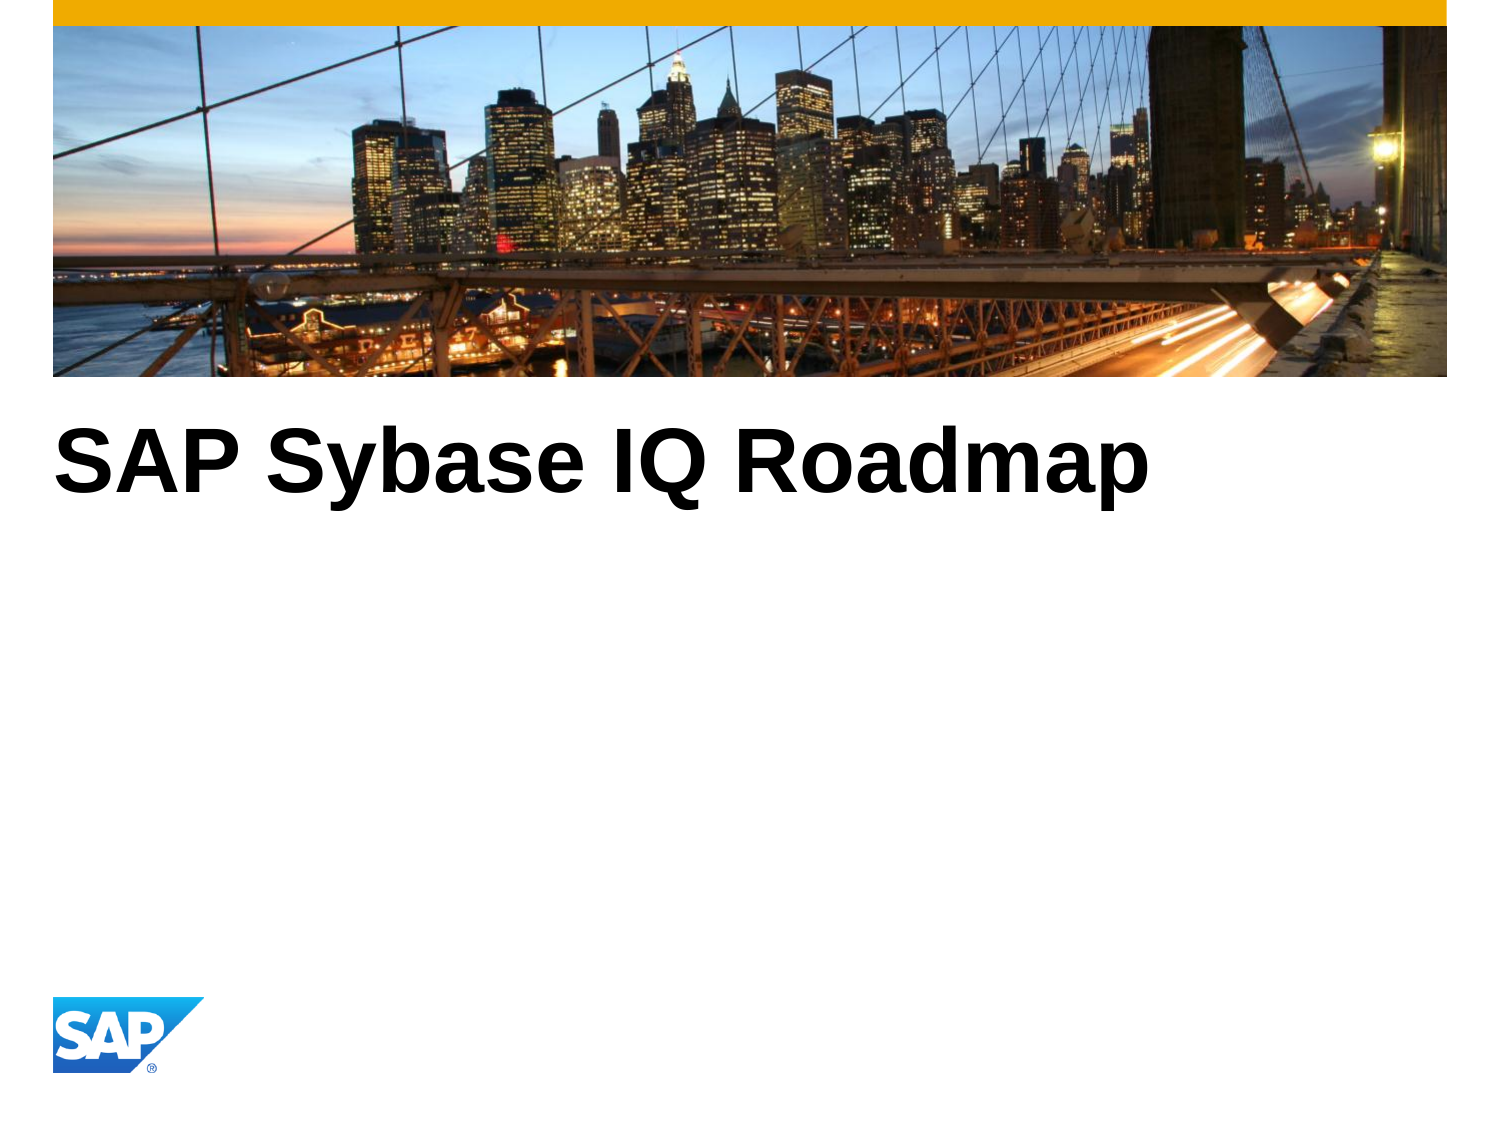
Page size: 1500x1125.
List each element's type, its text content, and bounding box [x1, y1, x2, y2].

title SAP Sybase IQ Roadmap [53, 400, 1485, 523]
picture [53, 1000, 204, 1073]
picture [52, 26, 1448, 377]
